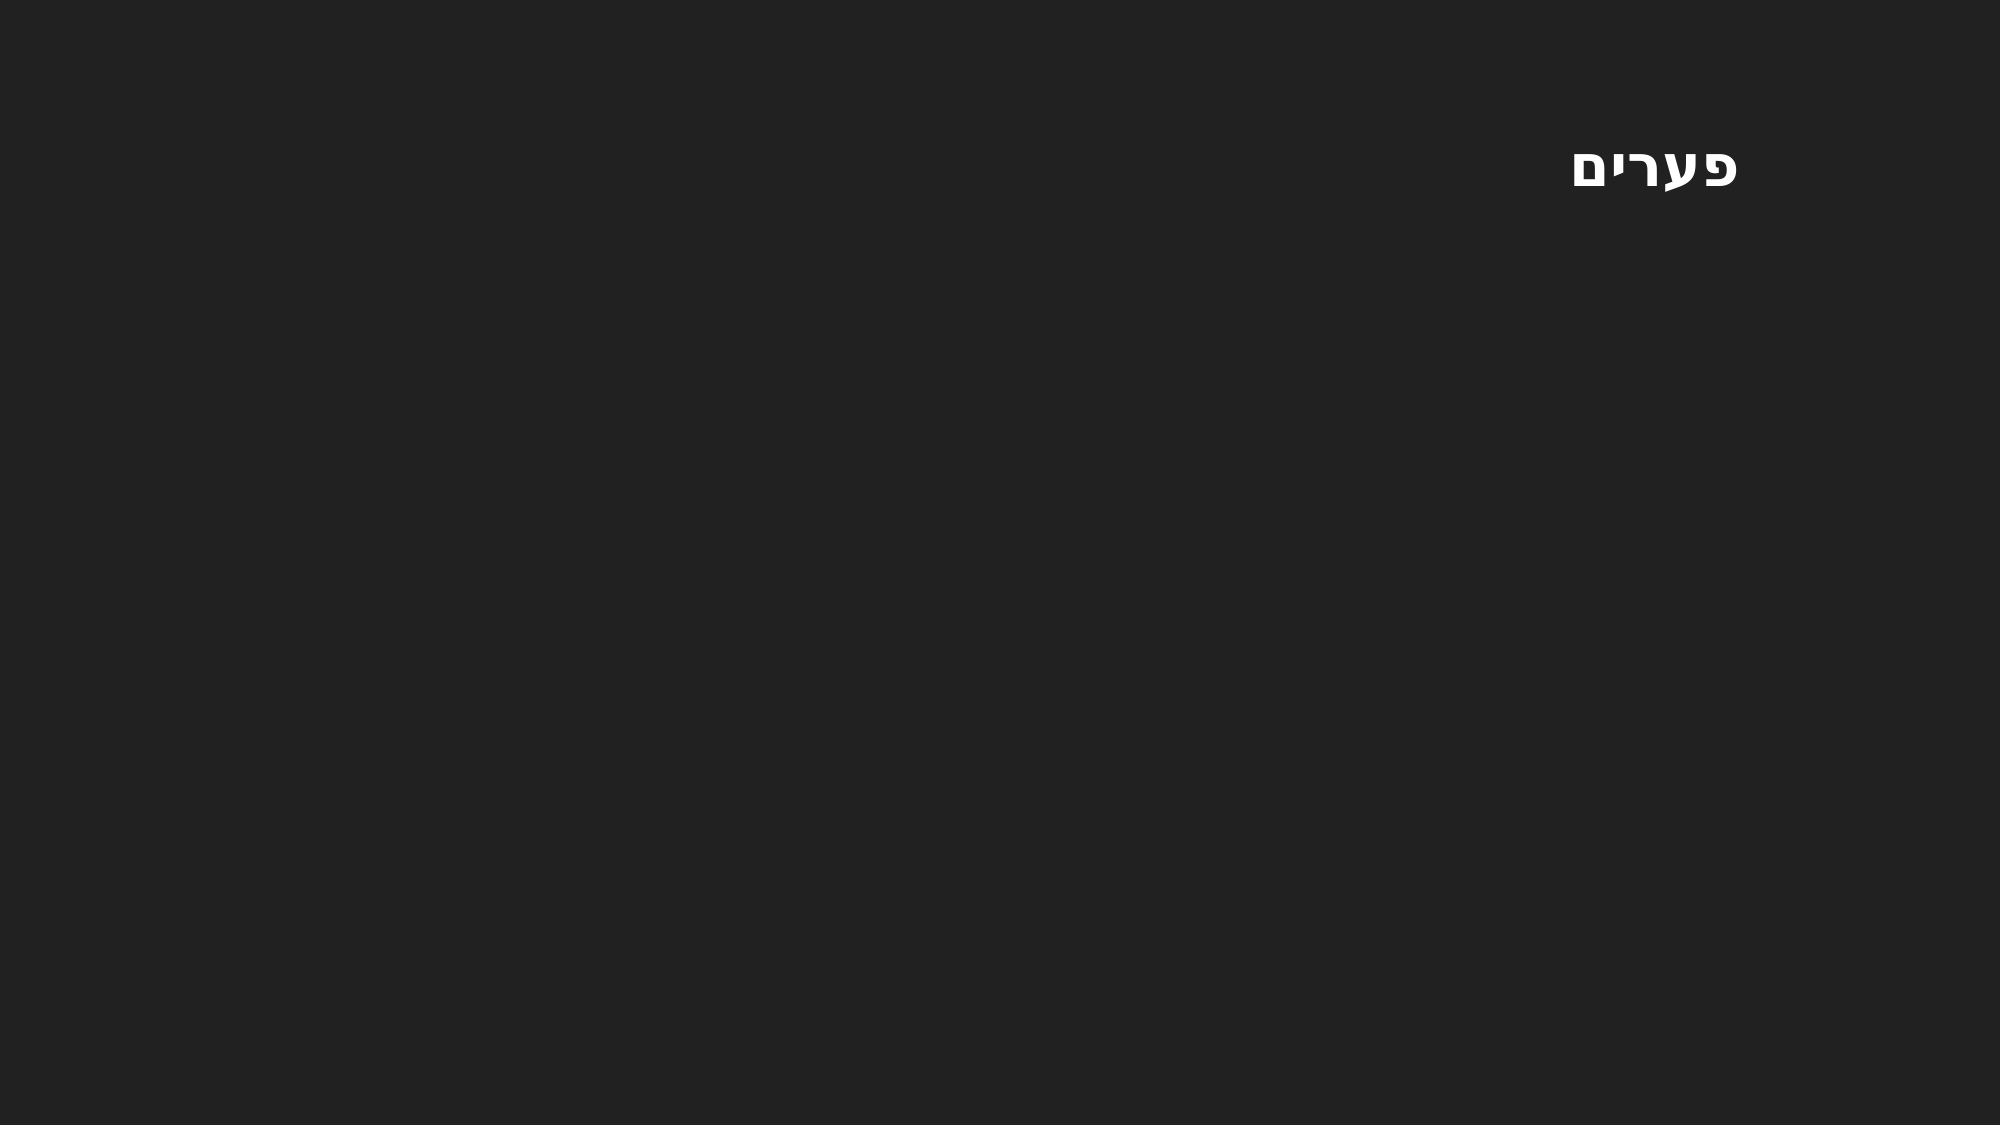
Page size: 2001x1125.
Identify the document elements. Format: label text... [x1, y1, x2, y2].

text_box פערים [133, 120, 1755, 246]
